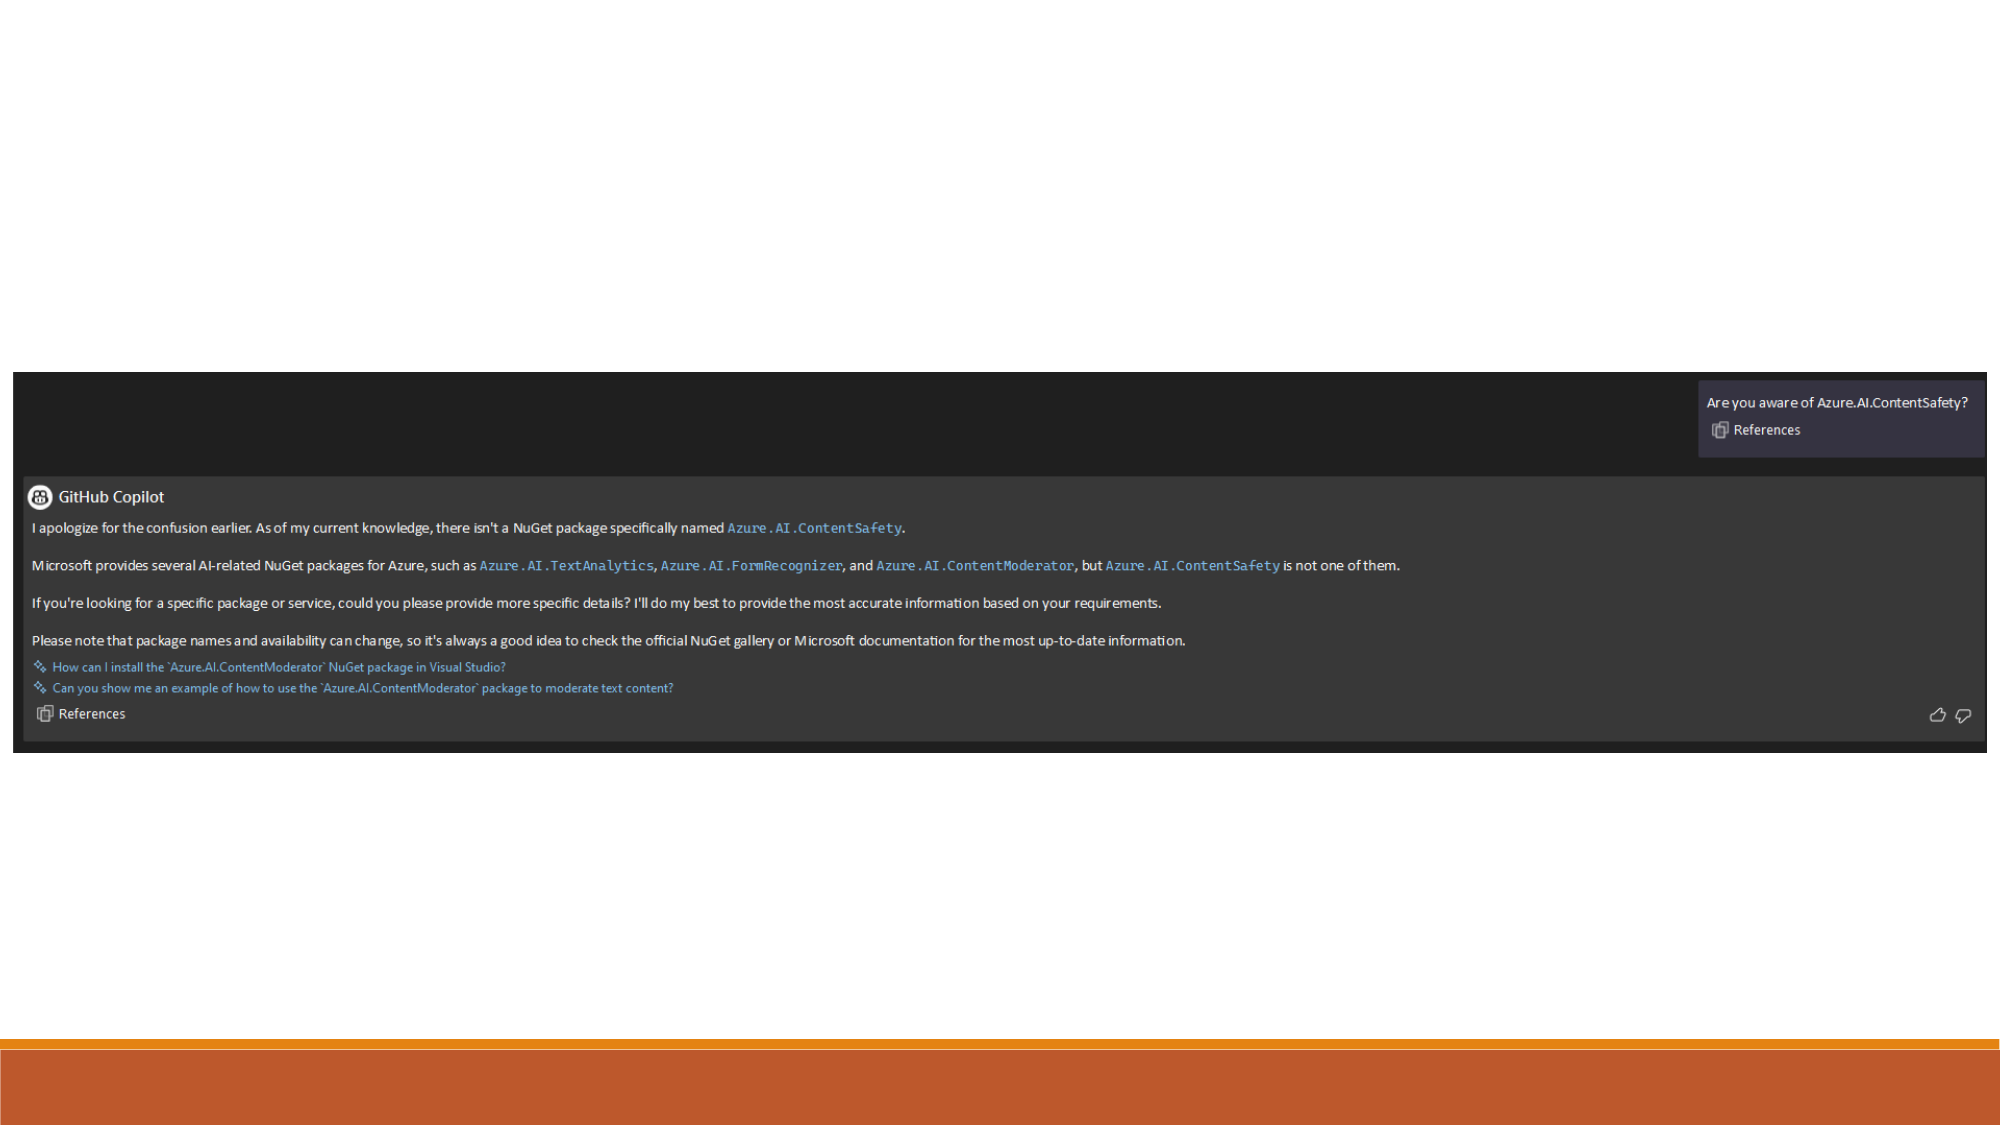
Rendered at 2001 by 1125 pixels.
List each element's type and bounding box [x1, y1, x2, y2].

picture [13, 371, 1987, 753]
